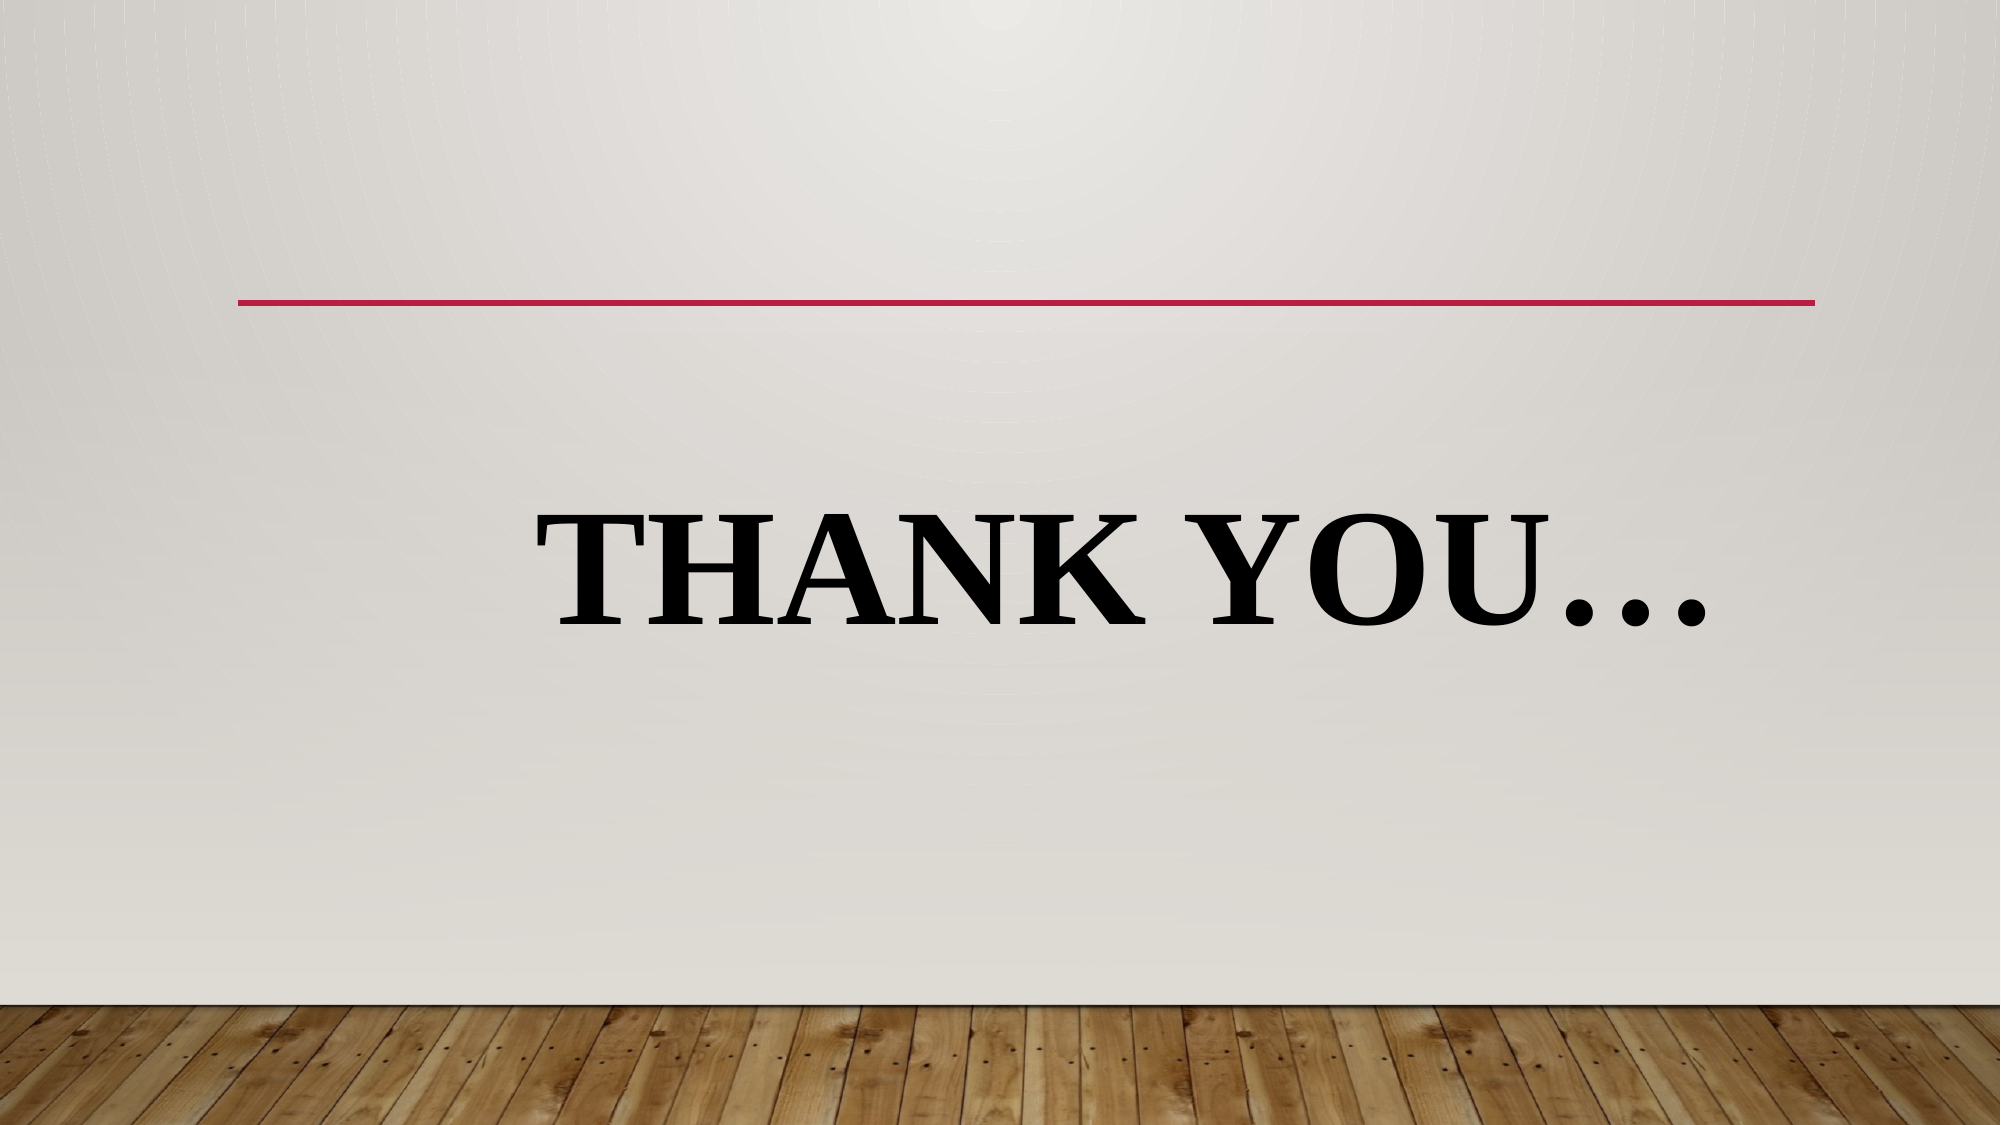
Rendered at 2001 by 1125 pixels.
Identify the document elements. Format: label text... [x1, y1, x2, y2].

title THANK YOU… [106, 472, 1803, 922]
picture [0, 1005, 2000, 1125]
